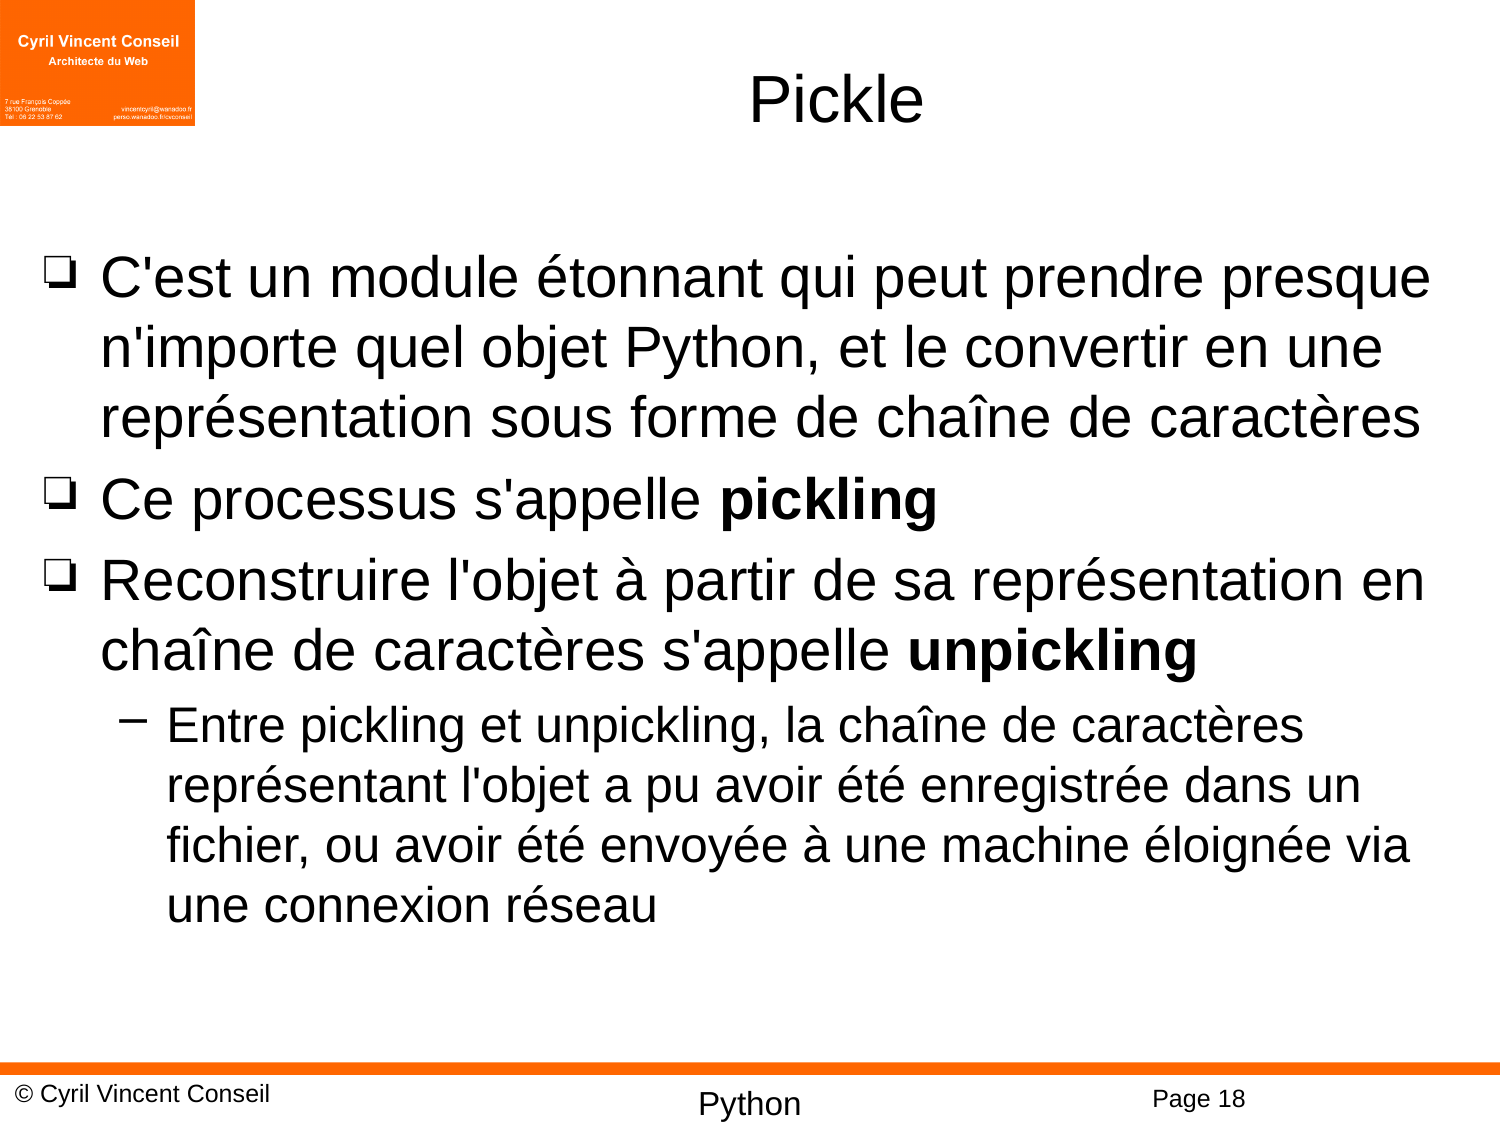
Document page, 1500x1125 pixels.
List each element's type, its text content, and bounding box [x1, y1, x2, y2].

title Pickle [194, 2, 1480, 190]
picture [0, 0, 195, 126]
list C'est un module étonnant qui peut prendre presque n'importe quel objet Python, et le convertir en une représentation sous forme de chaîne de caractères Ce processus s'appelle pickling Reconstruire l'objet à partir de sa représentation en chaîne de caractères s'appelle unpickling Entre pickling et unpickling, la chaîne de caractères représentant l'objet a pu avoir été enregistrée dans un fichier, ou avoir été envoyée à une machine éloignée via une connexion réseau [29, 231, 1468, 1059]
